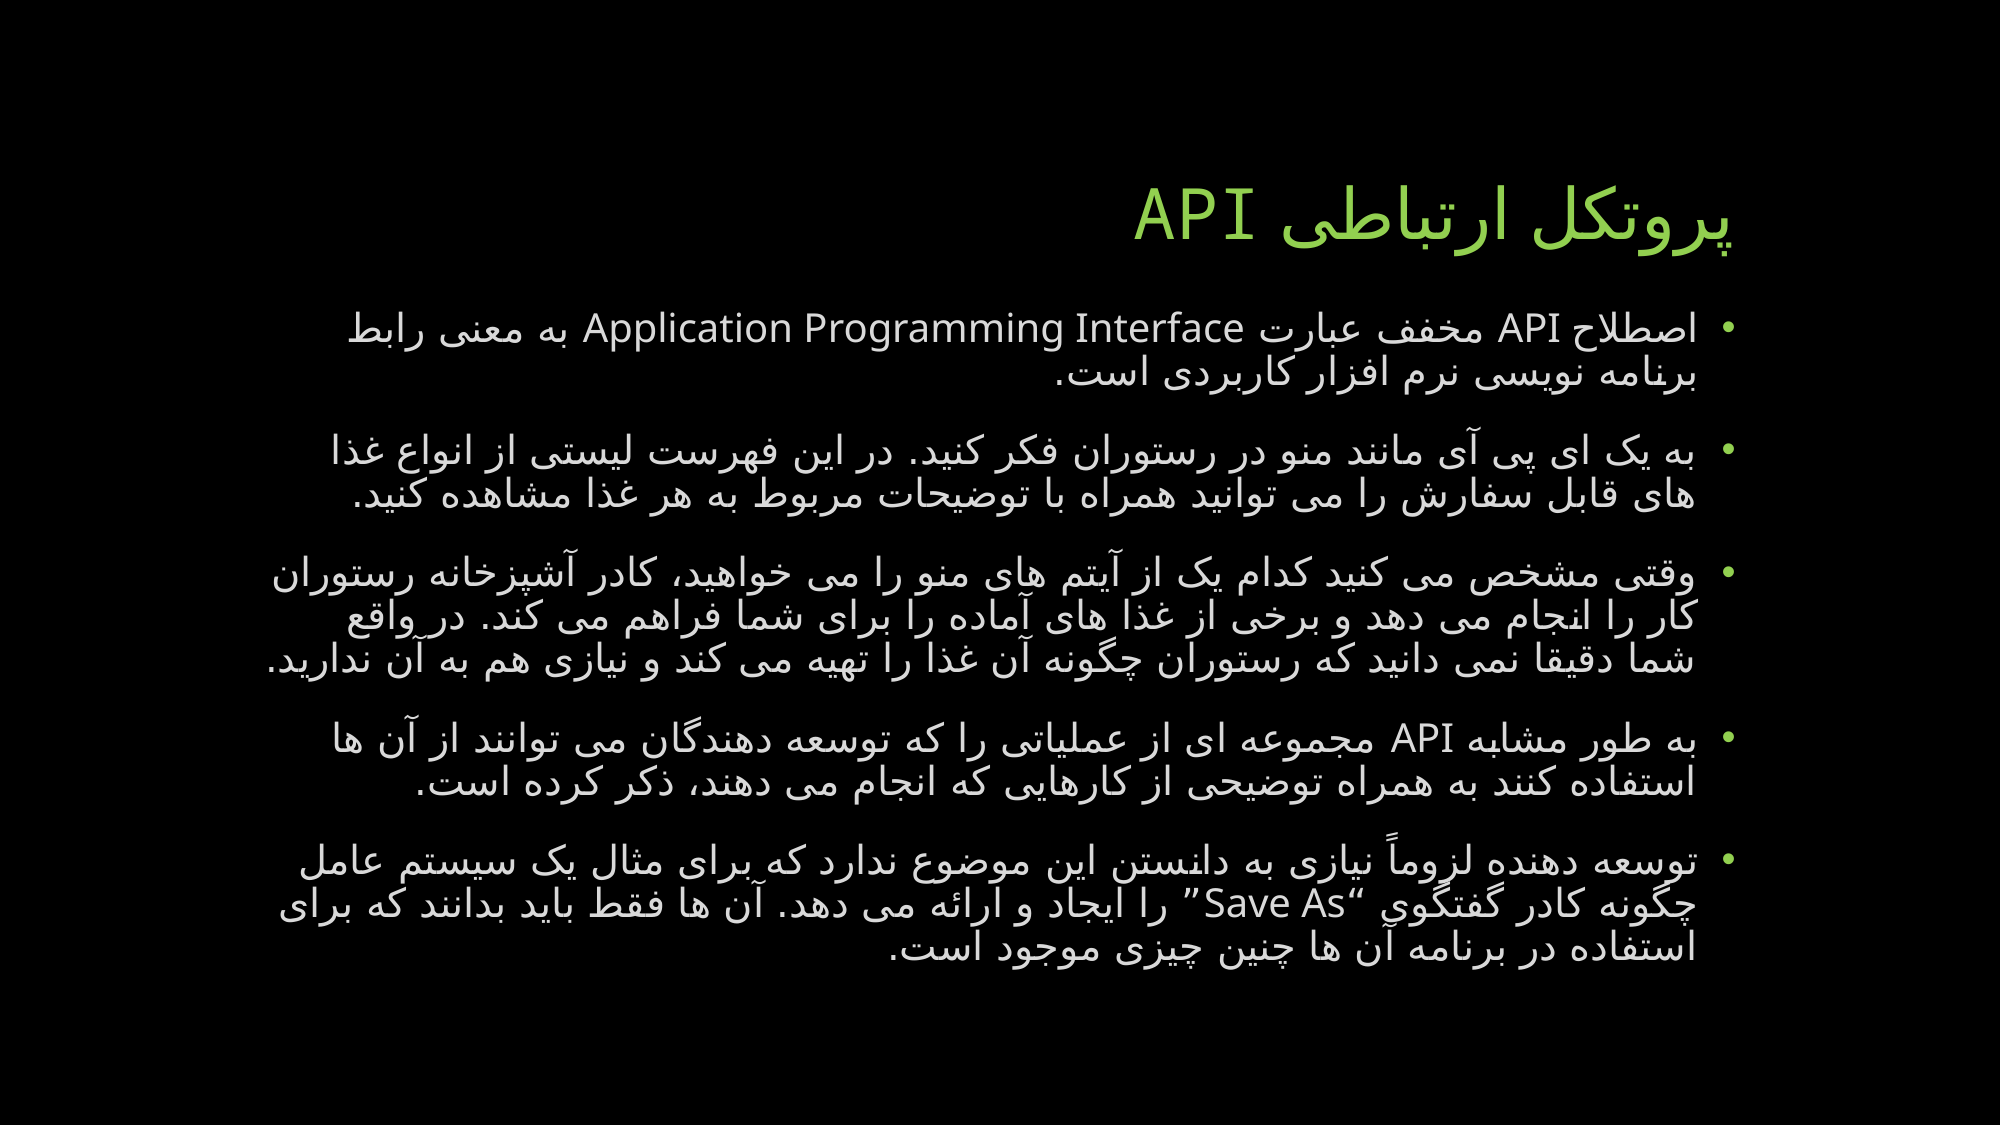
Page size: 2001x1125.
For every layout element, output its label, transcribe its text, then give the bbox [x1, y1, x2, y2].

title پروتکل ارتباطی API [249, 75, 1750, 263]
list اصطلاح API مخفف عبارت Application Programming Interface به معنی رابط برنامه نویسی نرم افزار کاربردی است. به یک ای پی آی مانند منو در رستوران فکر کنید. در این فهرست لیستی از انواع غذا های قابل سفارش را می توانید همراه با توضیحات مربوط به هر غذا مشاهده کنید. وقتی مشخص می کنید کدام یک از آیتم های منو را می خواهید، کادر آشپزخانه رستوران کار را انجام می دهد و برخی از غذا های آماده را برای شما فراهم می کند. در واقع شما دقیقا نمی دانید که رستوران چگونه آن غذا را تهیه می کند و نیازی هم به آن ندارید. به طور مشابه API مجموعه ای از عملیاتی را که توسعه دهندگان می توانند از آن ها استفاده کنند به همراه توضیحی از کارهایی که انجام می دهند، ذکر کرده است. توسعه دهنده لزوماً نیازی به دانستن این موضوع ندارد که برای مثال یک سیستم عامل چگونه کادر گفتگوی “Save As” را ایجاد و ارائه می دهد. آن ها فقط باید بدانند که برای استفاده در برنامه آن ها چنین چیزی موجود است. [249, 299, 1750, 1000]
